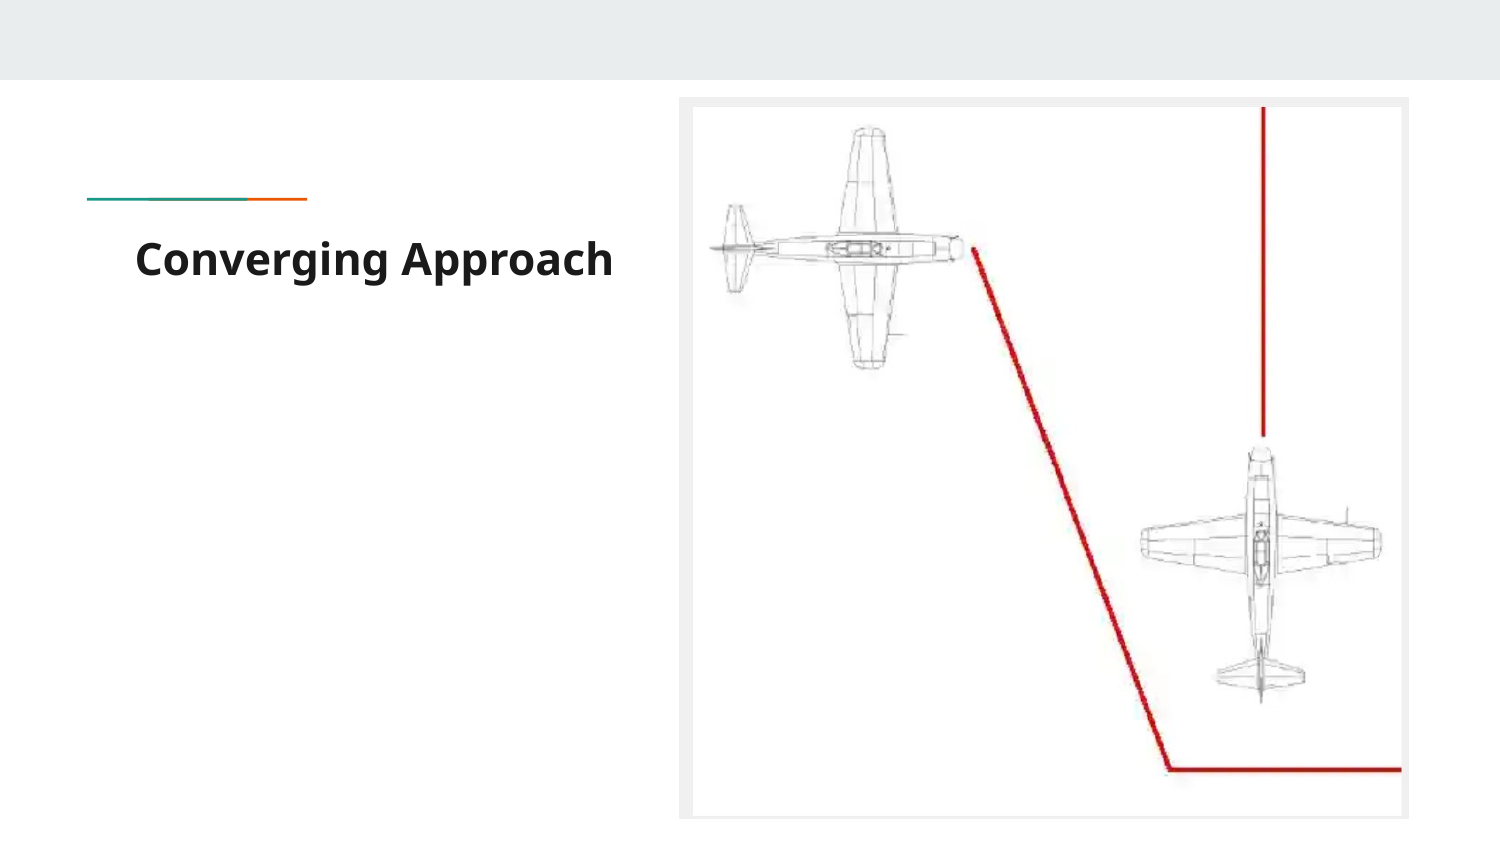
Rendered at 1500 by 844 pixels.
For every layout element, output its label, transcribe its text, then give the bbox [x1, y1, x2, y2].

picture [679, 97, 1409, 819]
title Converging Approach [119, 216, 674, 305]
